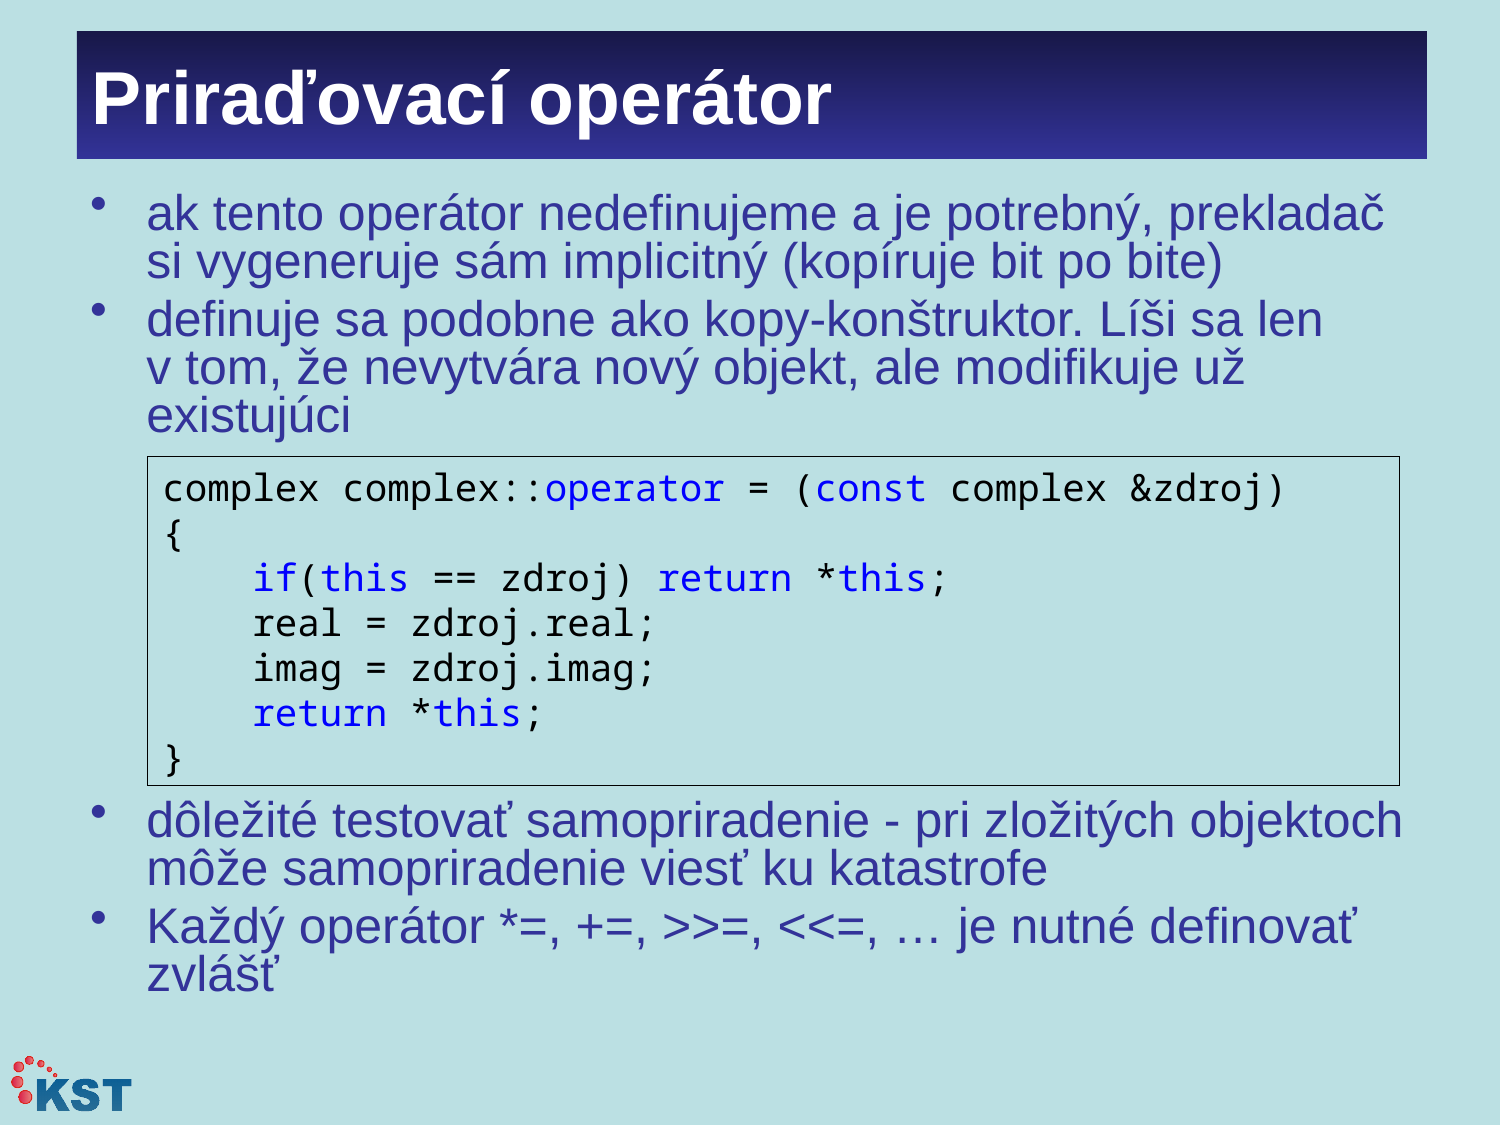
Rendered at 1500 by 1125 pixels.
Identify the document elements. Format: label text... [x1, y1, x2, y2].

list ak tento operátor nedefinujeme a je potrebný, prekladač si vygeneruje sám implicitný (kopíruje bit po bite) definuje sa podobne ako kopy-konštruktor. Líši sa len v tom, že nevytvára nový objekt, ale modifikuje už existujúci dôležité testovať samopriradenie - pri zložitých objektoch môže samopriradenie viesť ku katastrofe Každý operátor *=, +=, >>=, <<=, … je nutné definovať zvlášť [75, 184, 1425, 1125]
text_box complex complex::operator = (const complex &zdroj) { if(this == zdroj) return *this; real = zdroj.real; imag = zdroj.imag; return *this; } [147, 456, 1400, 786]
picture [11, 1056, 134, 1116]
title Priraďovací operátor [76, 30, 1428, 159]
